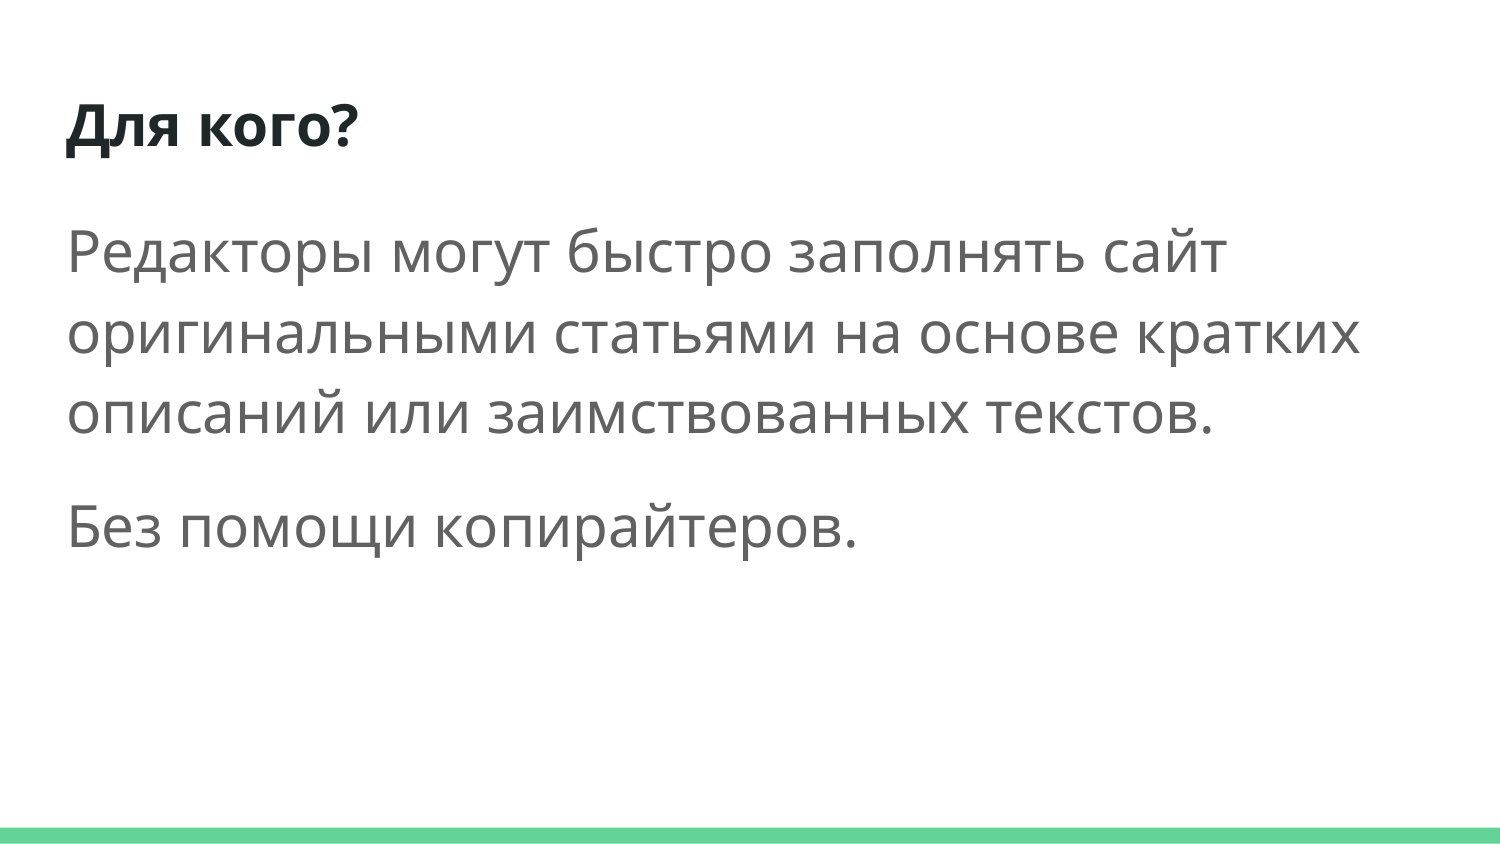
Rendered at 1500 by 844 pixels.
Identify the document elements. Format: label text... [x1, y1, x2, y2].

title Для кого? [51, 72, 1449, 167]
list Редакторы могут быстро заполнять сайт оригинальными статьями на основе кратких описаний или заимствованных текстов. Без помощи копирайтеров. [51, 189, 1449, 750]
